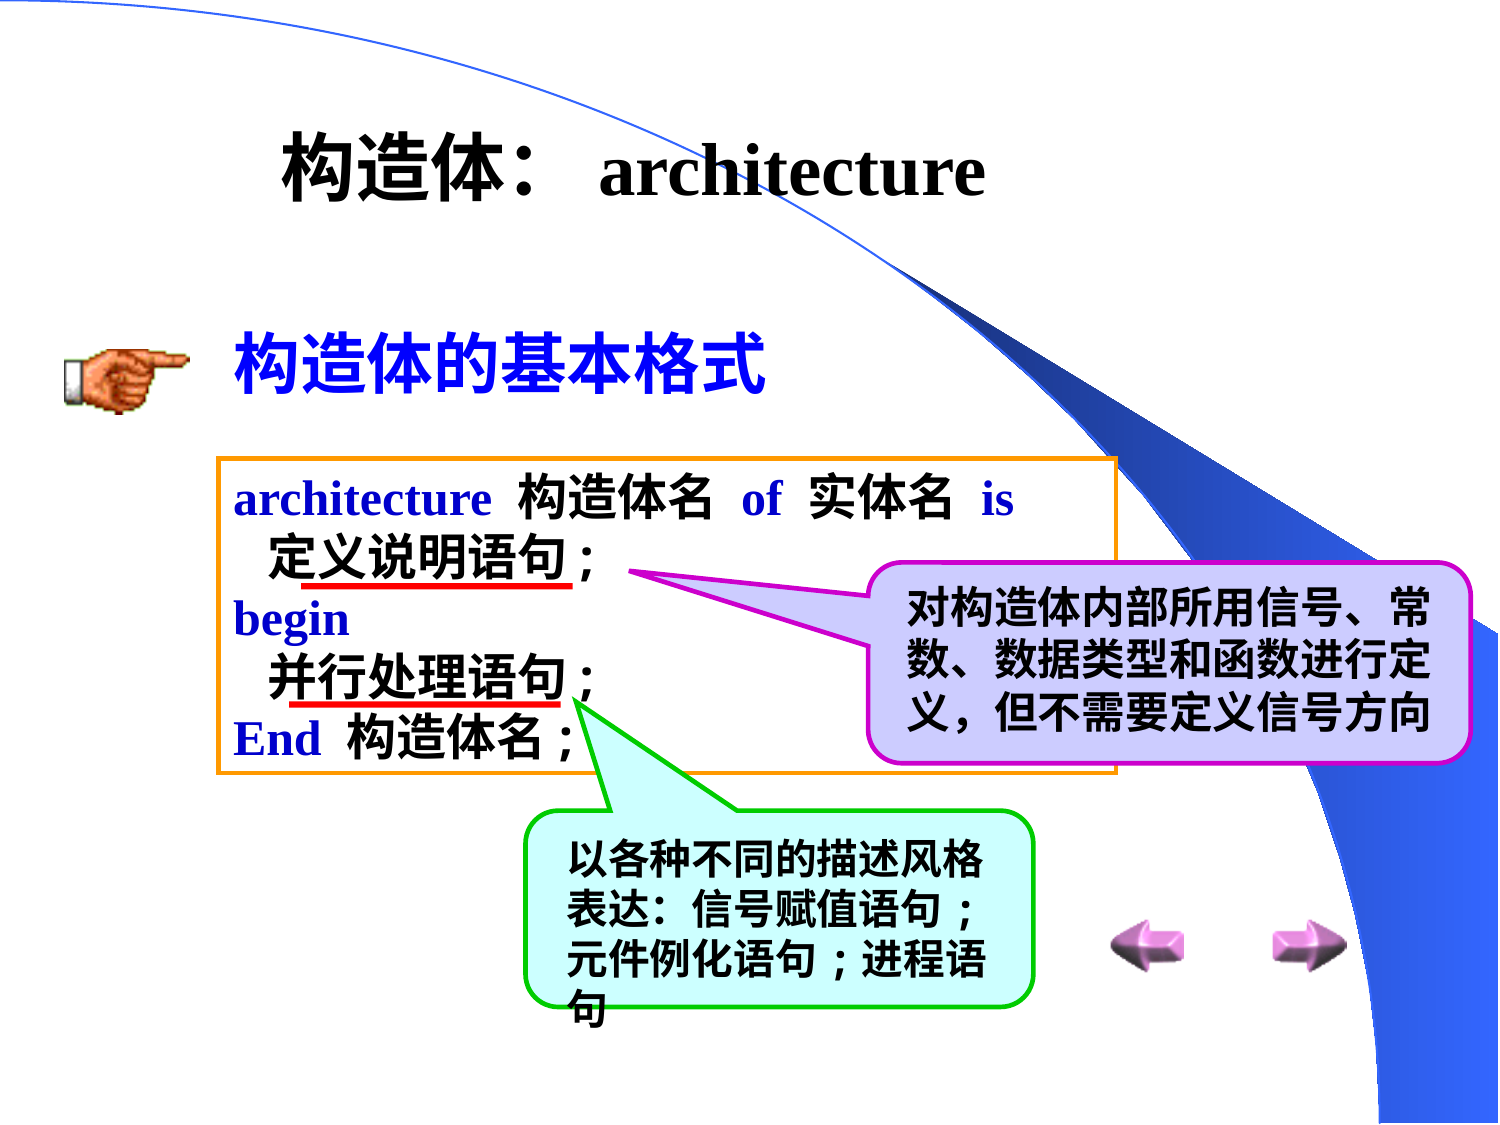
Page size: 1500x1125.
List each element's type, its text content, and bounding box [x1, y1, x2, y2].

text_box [867, 562, 1471, 764]
picture [1269, 916, 1347, 976]
text_box 构造体的基本格式 [218, 314, 928, 409]
picture [1106, 916, 1185, 976]
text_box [64, 349, 191, 416]
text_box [525, 810, 1037, 1008]
text_box 构造体：architecture [265, 113, 1341, 219]
text_box architecture 构造体名 of 实体名 is 定义说明语句; begin 并行处理语句; End 构造体名; [218, 458, 1117, 774]
